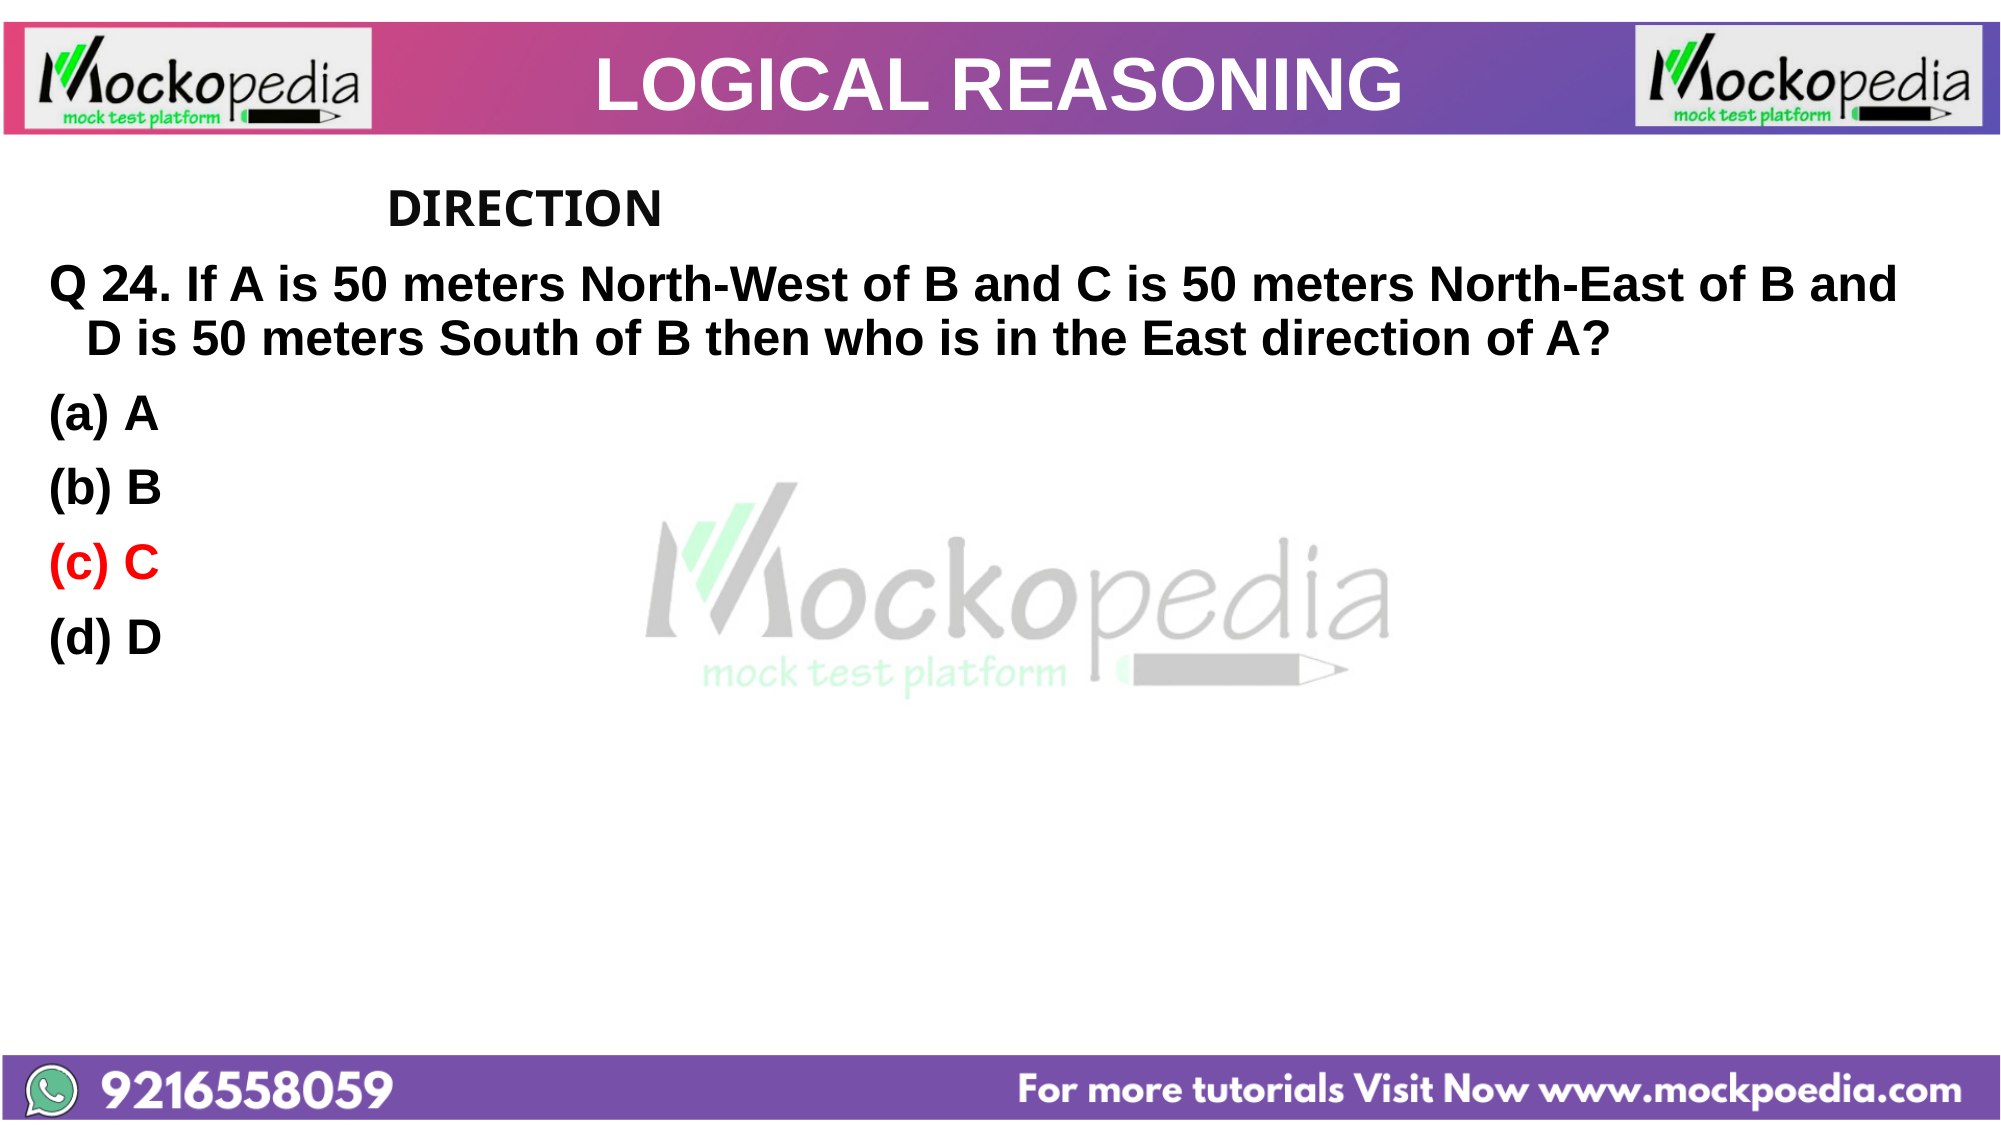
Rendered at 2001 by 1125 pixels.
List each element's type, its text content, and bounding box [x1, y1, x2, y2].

picture [0, 0, 2001, 1125]
list DIRECTION Q 24. If A is 50 meters North-West of B and C is 50 meters North-East of B and D is 50 meters South of B then who is in the East direction of A? A (b) B (c) C (d) D [33, 175, 1959, 1053]
title LOGICAL REASONING [41, 31, 1959, 142]
